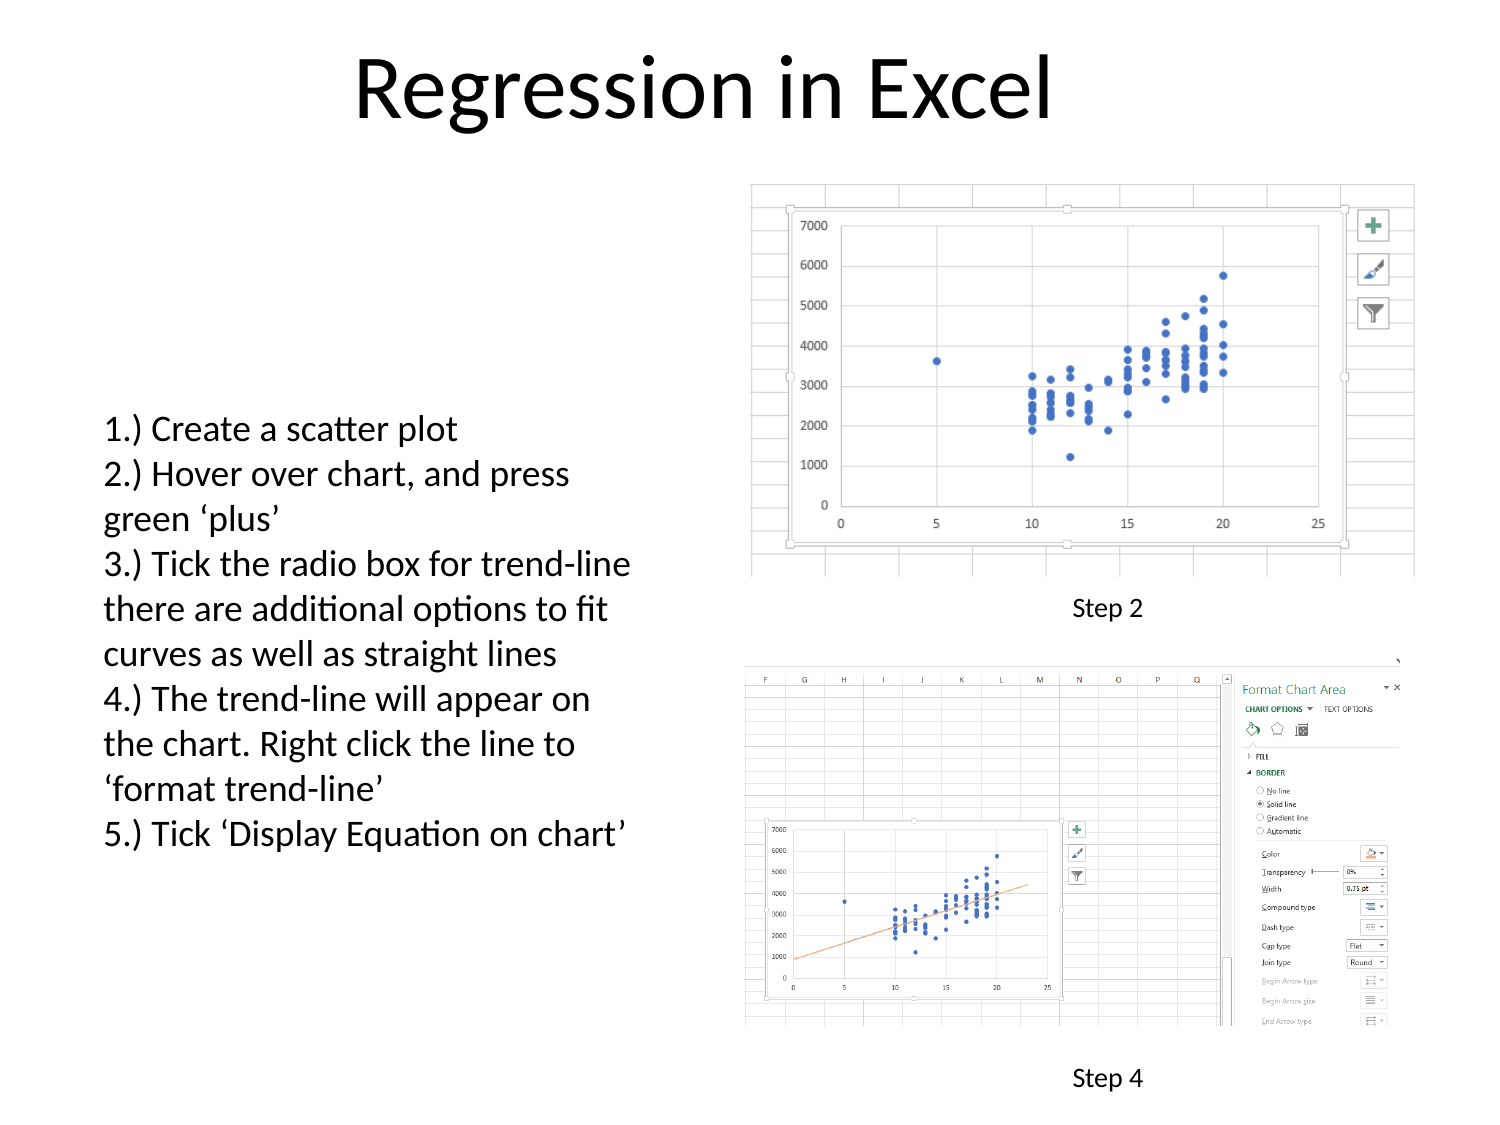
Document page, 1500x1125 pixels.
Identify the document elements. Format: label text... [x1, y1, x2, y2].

picture [743, 656, 1400, 1026]
title Regression in Excel [29, 0, 1380, 176]
text_box Step 2 [1057, 587, 1159, 631]
picture [749, 184, 1417, 579]
text_box Step 4 [1057, 1052, 1159, 1101]
text_box 1.) Create a scatter plot 2.) Hover over chart, and press green ‘plus’ 3.) Tick the radio box for trend-line there are additional options to fit curves as well as straight lines 4.) The trend-line will appear on the chart. Right click the line to ‘format trend-line’ 5.) Tick ‘Display Equation on chart’ [88, 397, 656, 907]
